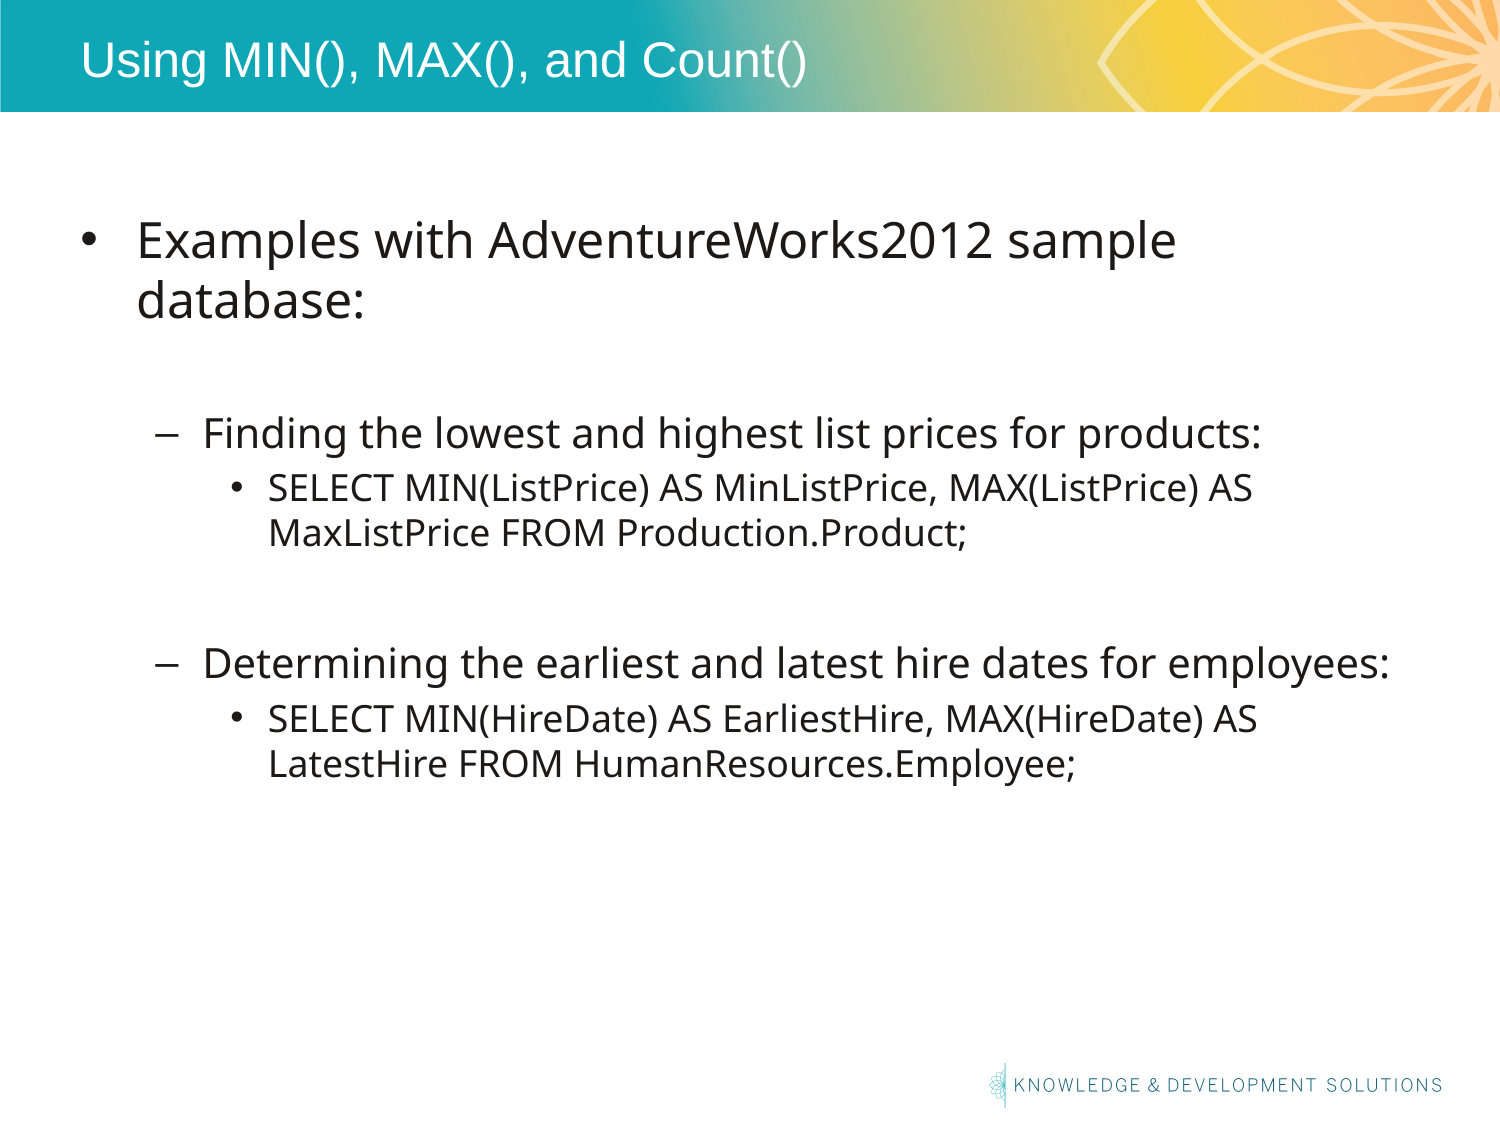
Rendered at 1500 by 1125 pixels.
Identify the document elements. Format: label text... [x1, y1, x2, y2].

title Using MIN(), MAX(), and Count() [65, 19, 1416, 90]
list Examples with AdventureWorks2012 sample database: Finding the lowest and highest list prices for products: SELECT MIN(ListPrice) AS MinListPrice, MAX(ListPrice) AS MaxListPrice FROM Production.Product; Determining the earliest and latest hire dates for employees: SELECT MIN(HireDate) AS EarliestHire, MAX(HireDate) AS LatestHire FROM HumanResources.Employee; [65, 200, 1416, 1022]
picture [0, 0, 1500, 112]
picture [971, 1051, 1500, 1125]
